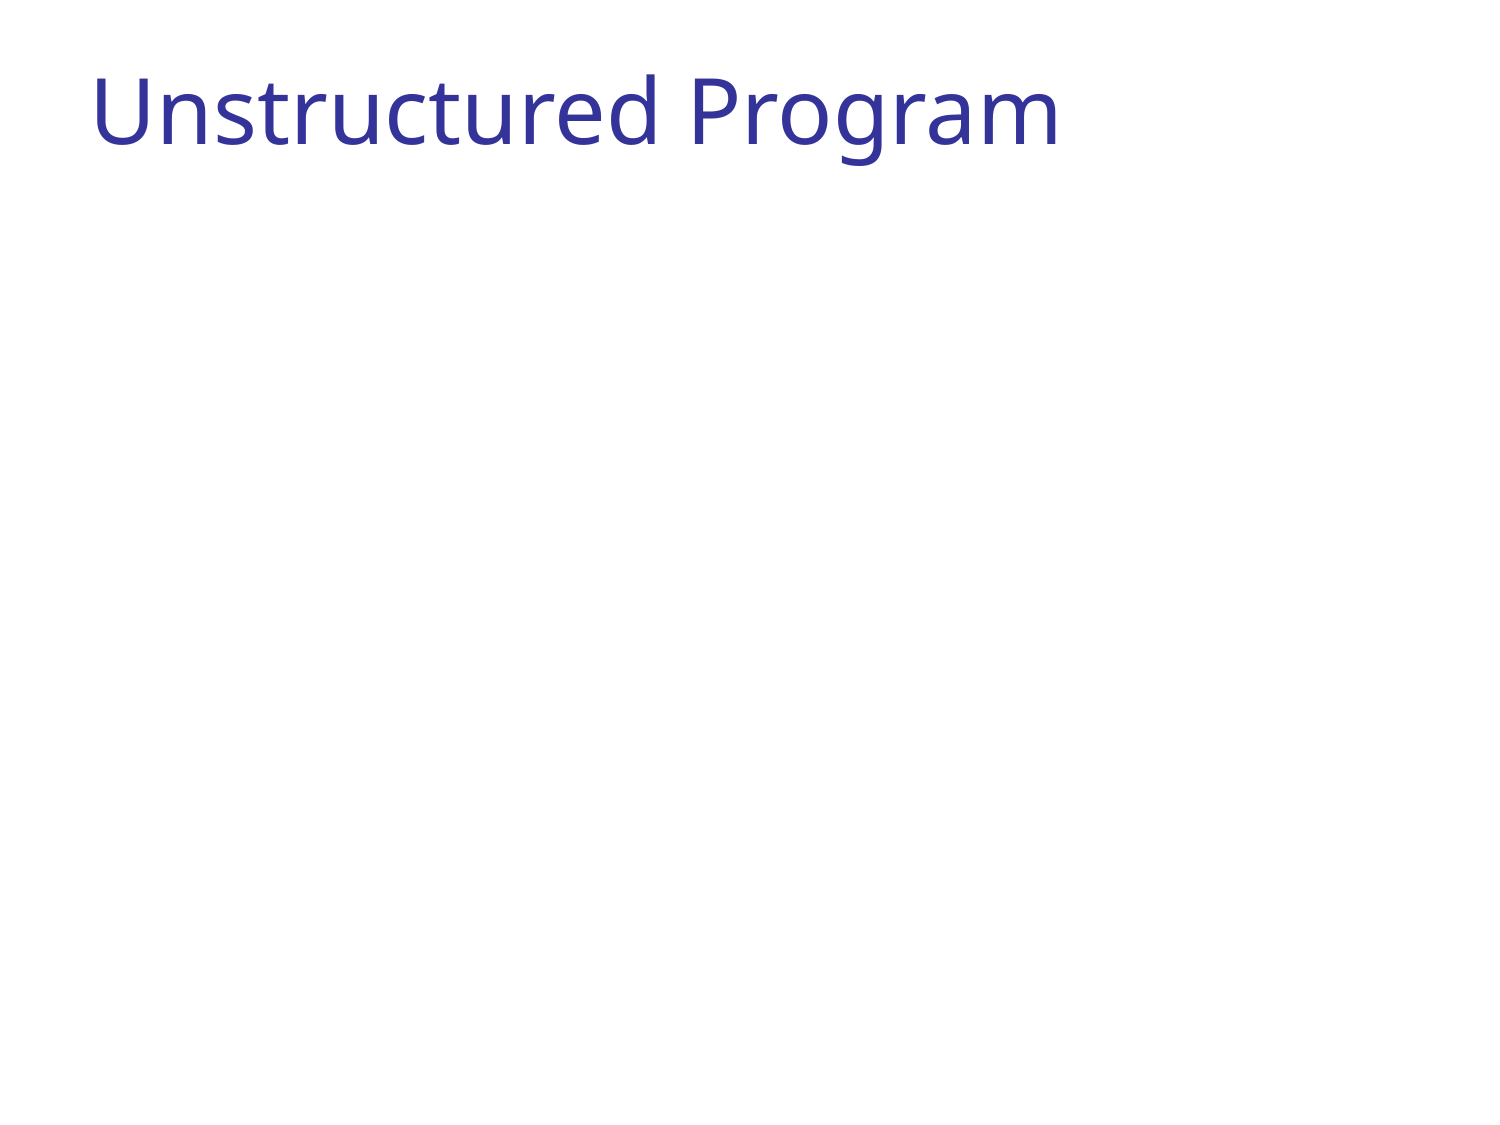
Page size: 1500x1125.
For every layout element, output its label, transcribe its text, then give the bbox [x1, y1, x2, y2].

title Unstructured Program [75, 45, 1425, 233]
